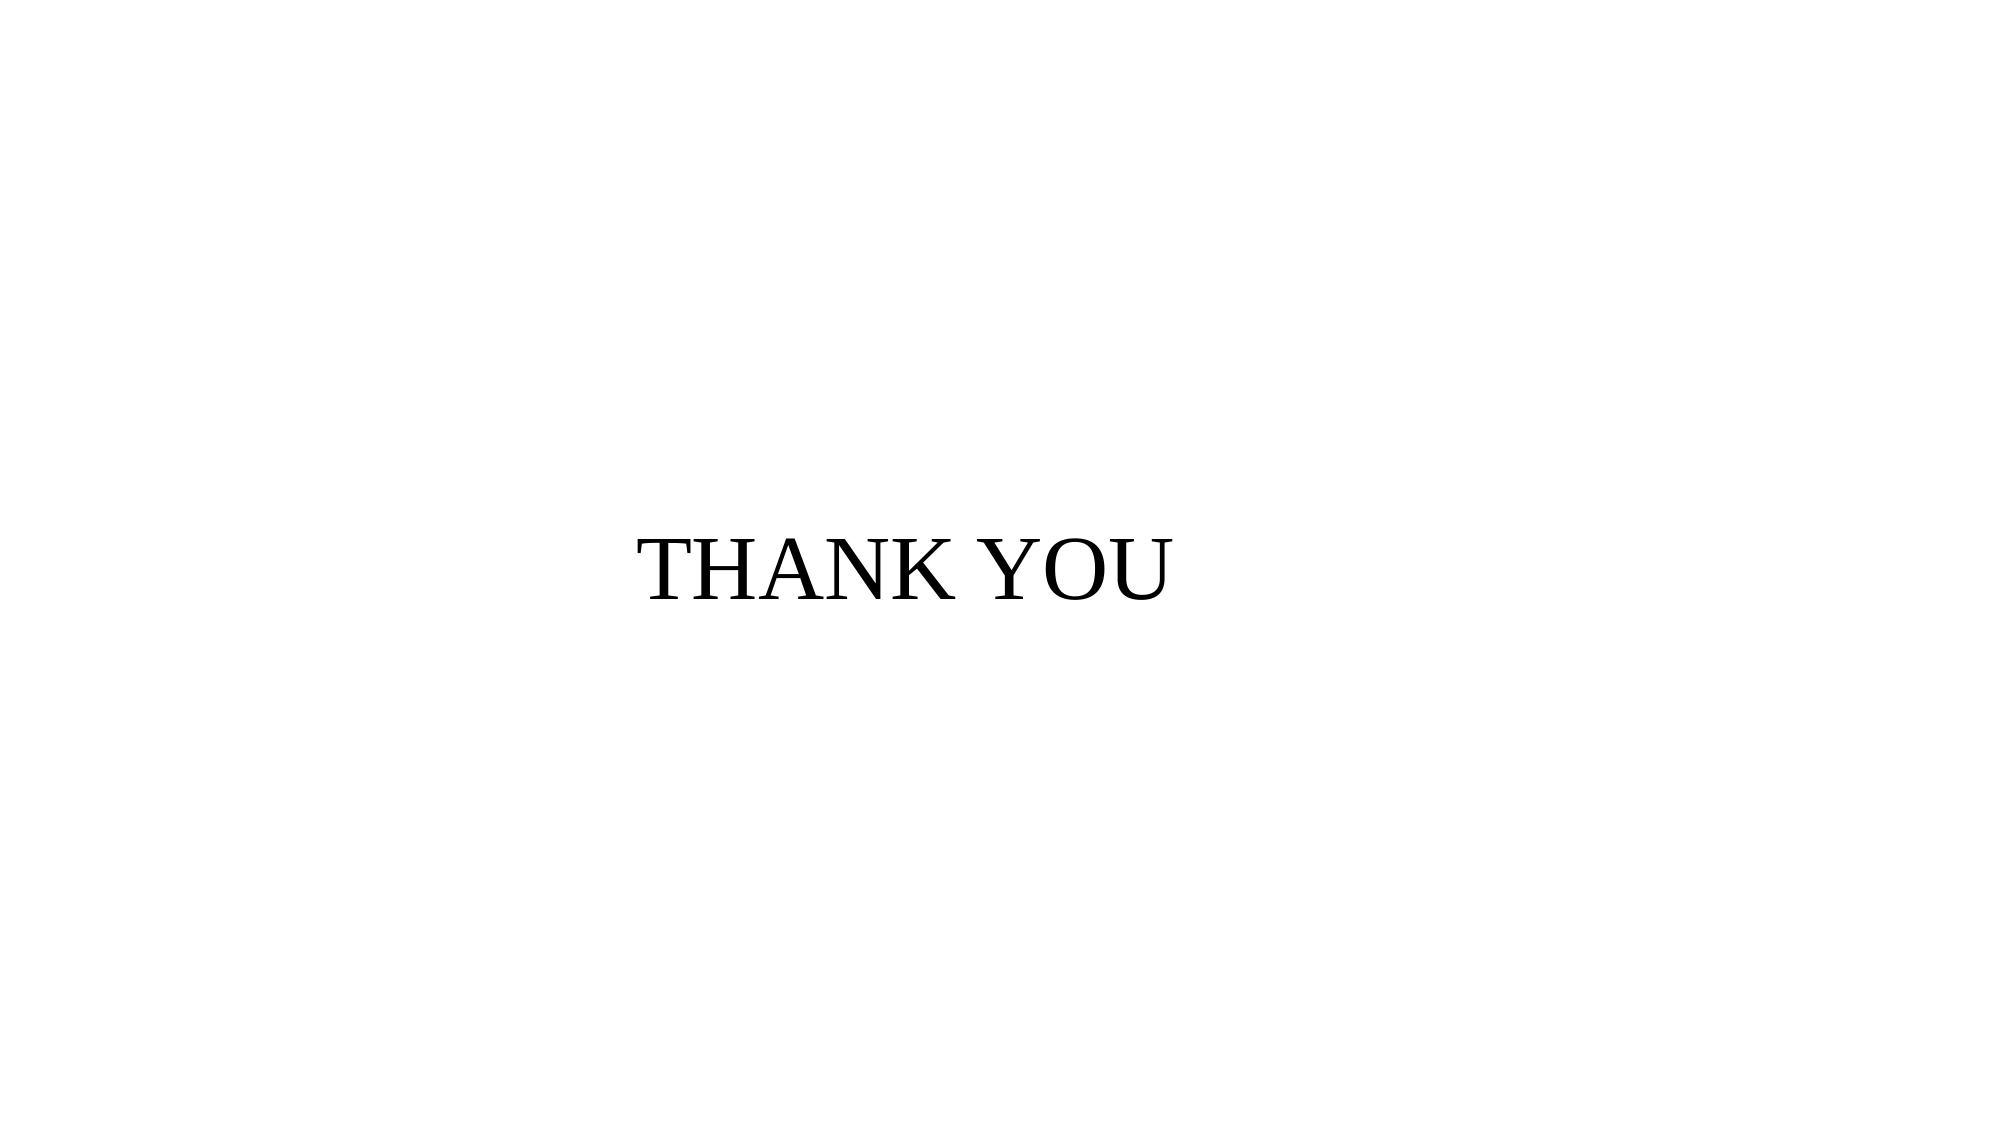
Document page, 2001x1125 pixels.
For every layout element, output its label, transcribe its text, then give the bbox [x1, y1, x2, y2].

title THANK YOU [0, 0, 2000, 1125]
